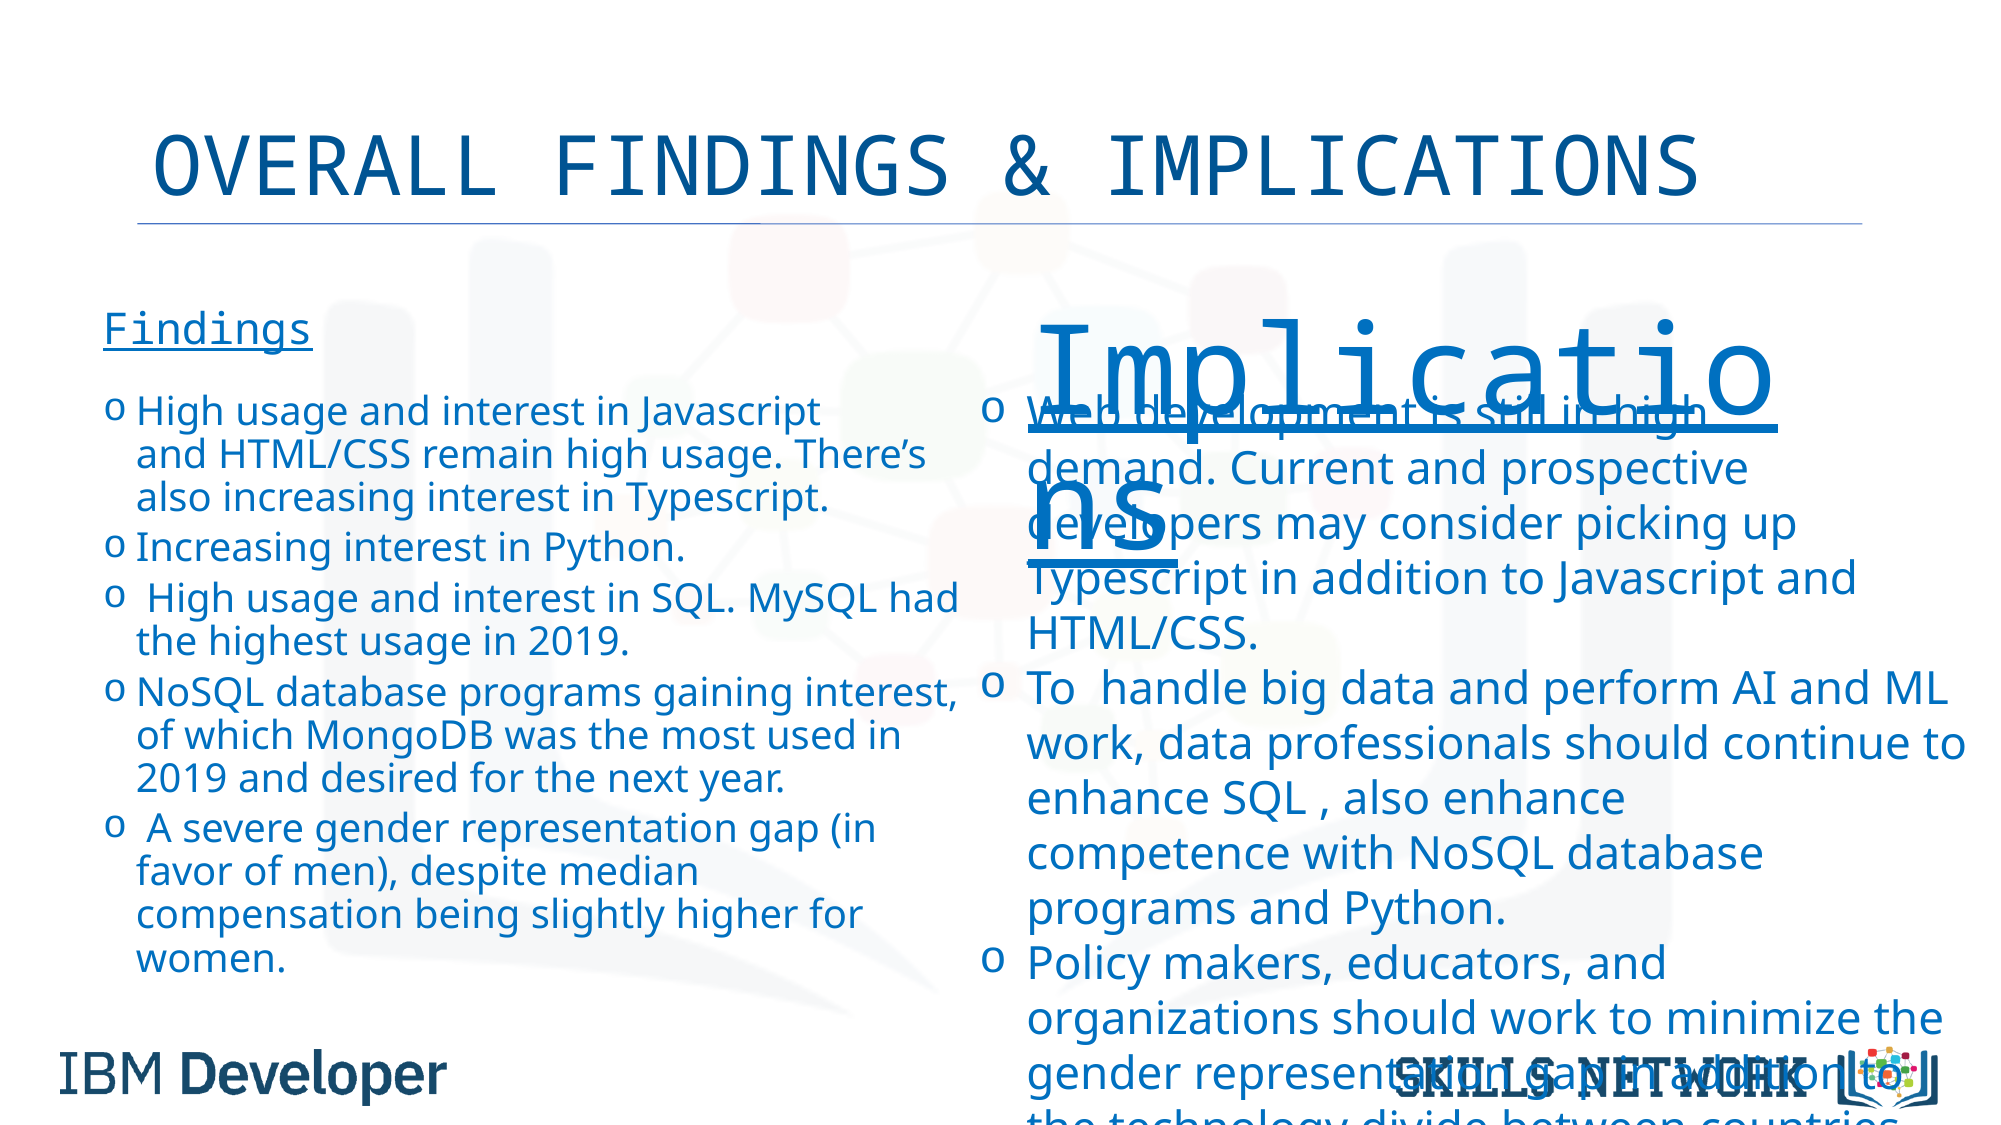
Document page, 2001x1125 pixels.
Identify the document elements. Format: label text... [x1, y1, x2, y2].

list Findings High usage and interest in Javascript and HTML/CSS remain high usage. There’s also increasing interest in Typescript.​ Increasing interest in Python. High usage and interest in SQL. MySQL had the highest usage in 2019.​ NoSQL database programs gaining interest, of which MongoDB was the most used in 2019 and desired for the next year. ​ A severe gender representation gap (in favor of men), despite median compensation being slightly higher for women. [88, 299, 984, 1014]
picture [55, 1045, 459, 1108]
title OVERALL FINDINGS & IMPLICATIONS [137, 59, 1863, 278]
list Implications [1012, 299, 1863, 376]
text_box Web development is still in high demand. Current and prospective developers may consider picking up Typescript in addition to Javascript and HTML/CSS.​ To handle big data and perform AI and ML work, data professionals should continue to enhance SQL , also enhance competence with NoSQL database programs and Python.​ Policy makers, educators, and organizations should work to minimize the gender representation gap in addition to the technology divide between countries​ [964, 376, 2000, 1125]
